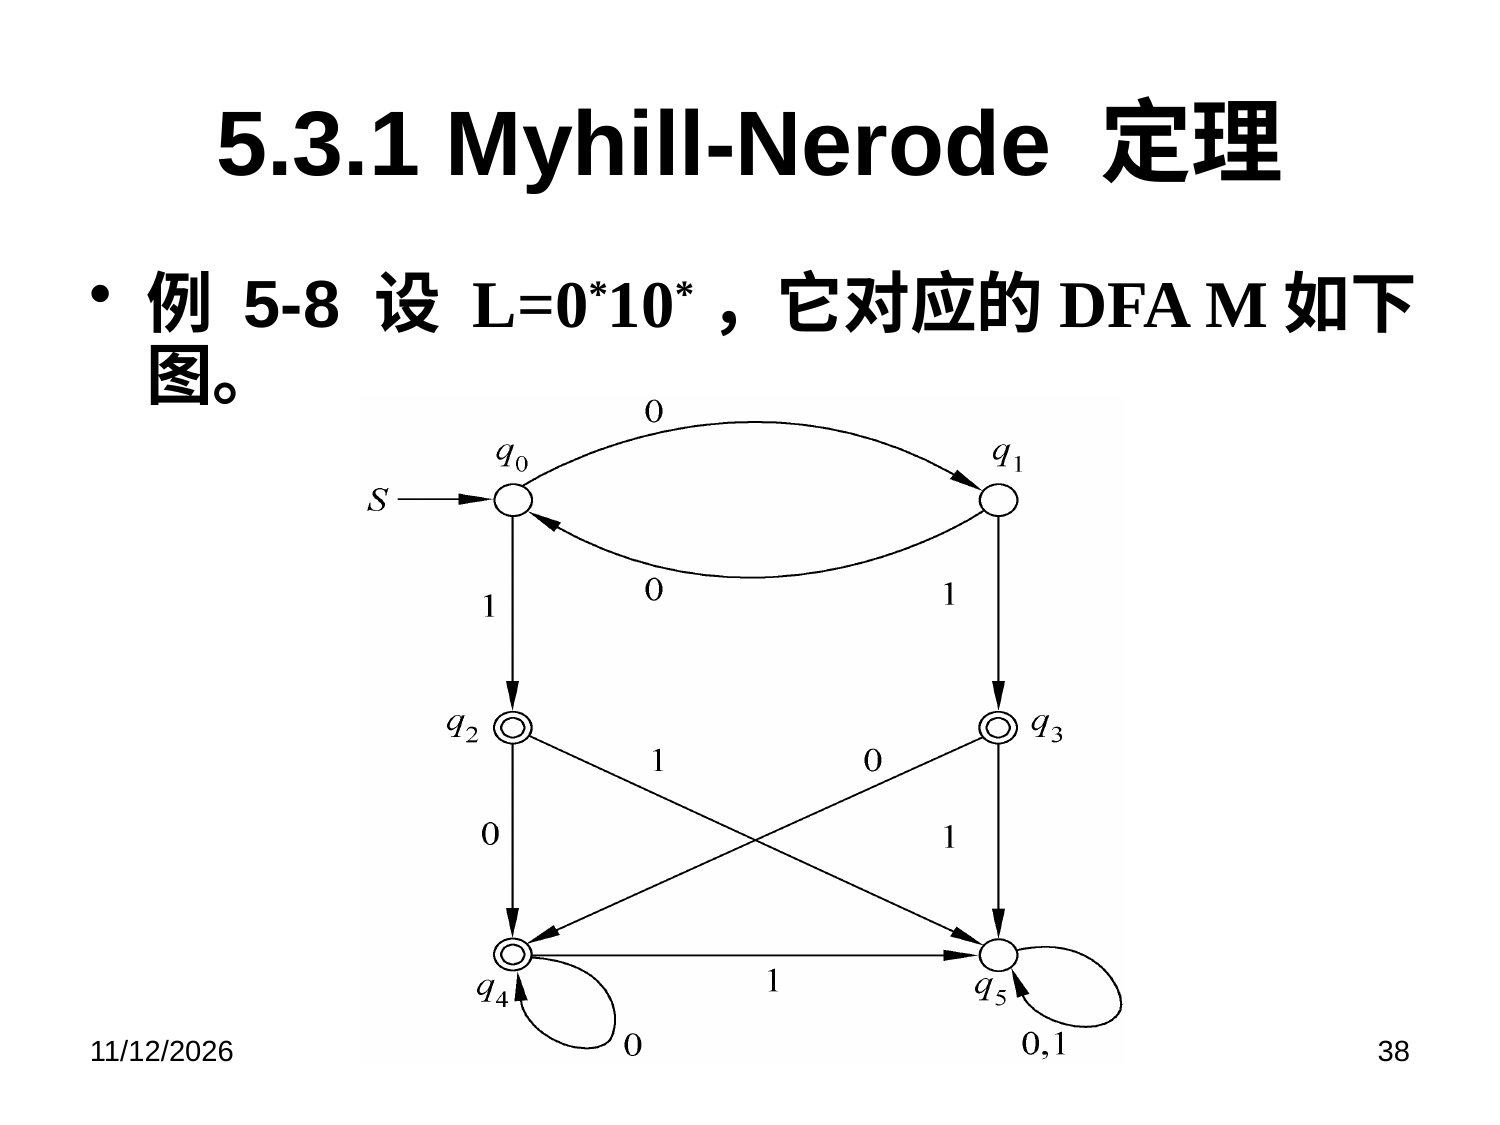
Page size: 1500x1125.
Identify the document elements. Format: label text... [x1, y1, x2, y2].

picture [360, 394, 1125, 1063]
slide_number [74, 1024, 426, 1103]
slide_number 38 [1074, 1024, 1426, 1103]
title 5.3.1 Myhill-Nerode 定理 [74, 44, 1426, 233]
list 例 5-8 设 L=0*10*，它对应的DFA M如下图。 [74, 262, 1463, 351]
